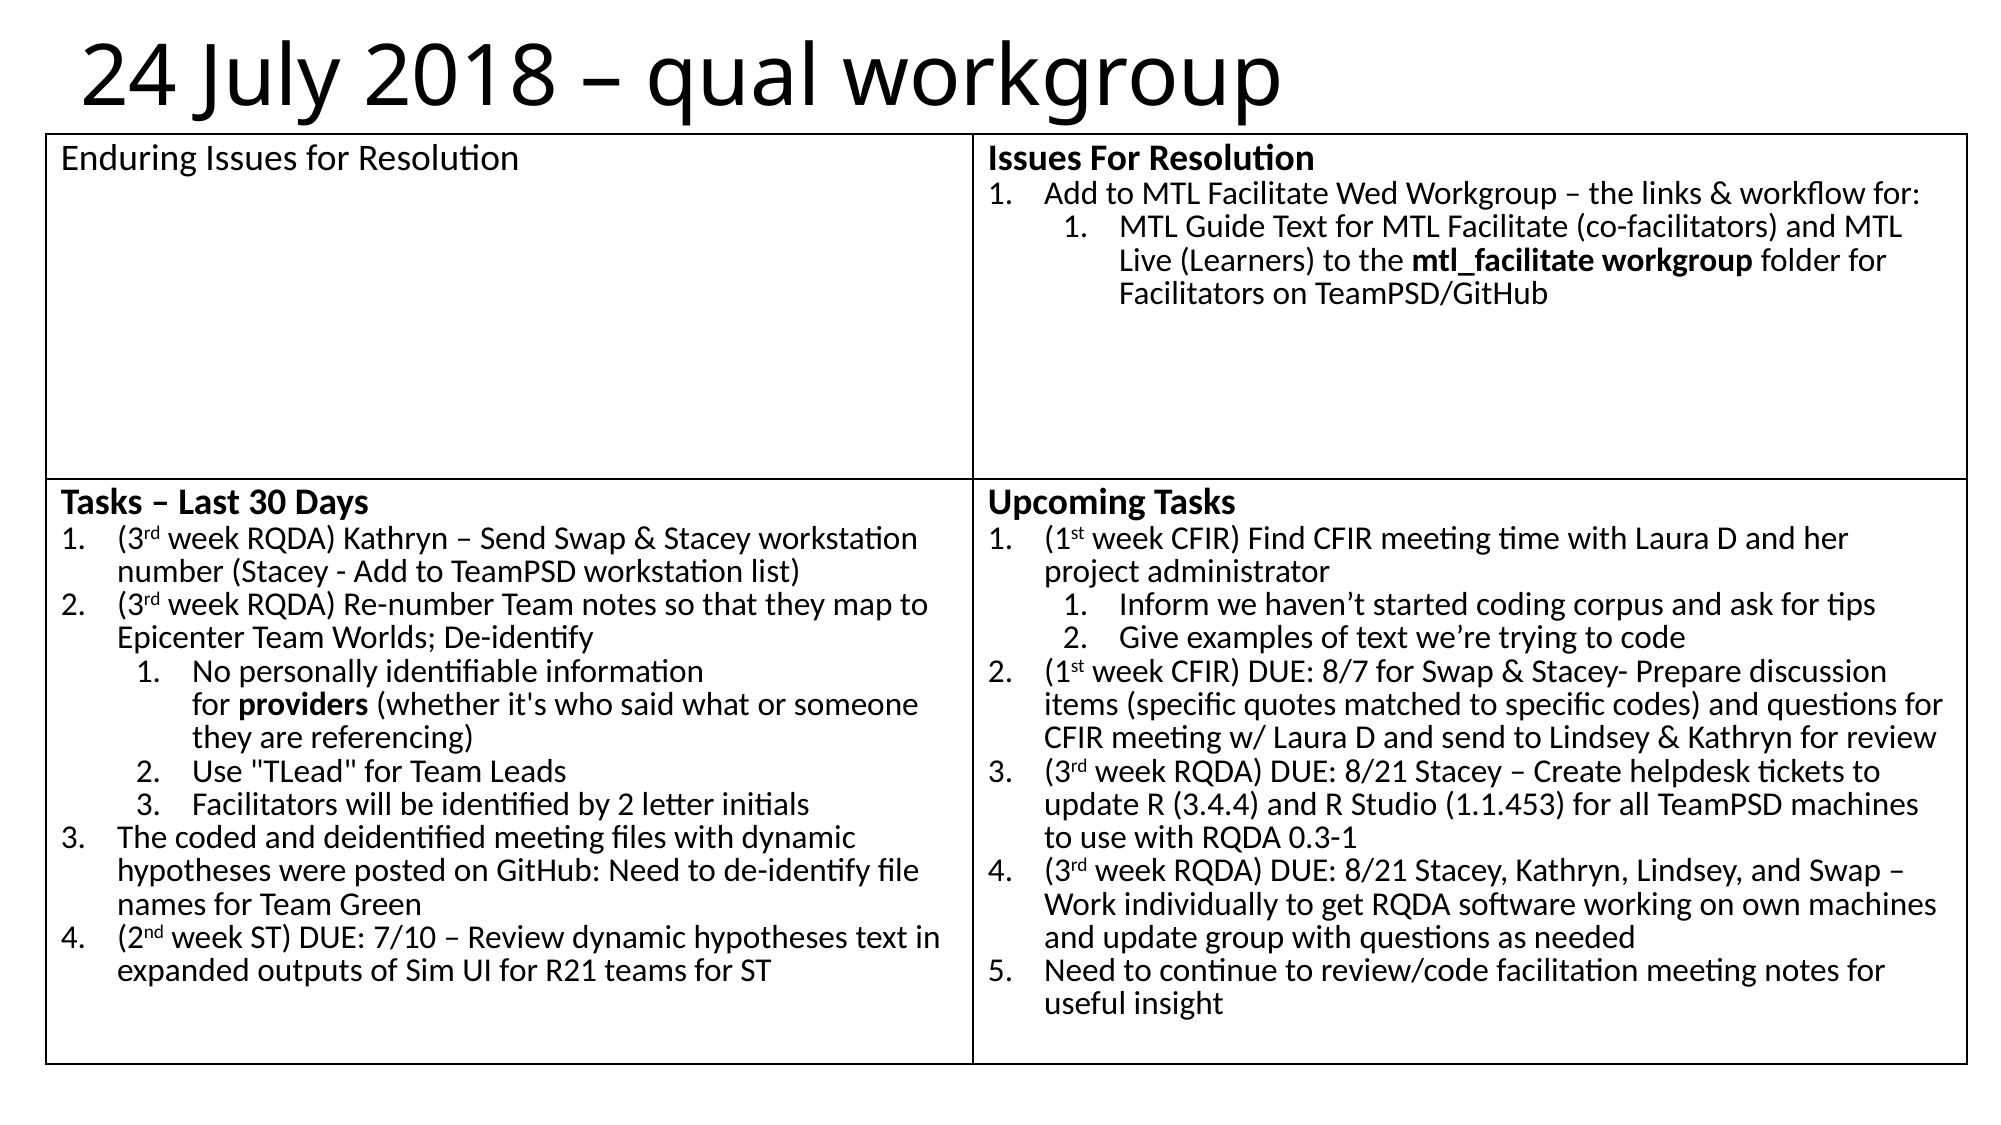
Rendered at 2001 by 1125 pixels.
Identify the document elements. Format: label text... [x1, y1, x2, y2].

table_cell Upcoming Tasks (1st week CFIR) Find CFIR meeting time with Laura D and her project administrator Inform we haven’t started coding corpus and ask for tips Give examples of text we’re trying to code (1st week CFIR) DUE: 8/7 for Swap & Stacey- Prepare discussion items (specific quotes matched to specific codes) and questions for CFIR meeting w/ Laura D and send to Lindsey & Kathryn for review (3rd week RQDA) DUE: 8/21 Stacey – Create helpdesk tickets to update R (3.4.4) and R Studio (1.1.453) for all TeamPSD machines to use with RQDA 0.3-1 (3rd week RQDA) DUE: 8/21 Stacey, Kathryn, Lindsey, and Swap – Work individually to get RQDA software working on own machines and update group with questions as needed Need to continue to review/code facilitation meeting notes for useful insight [974, 480, 1966, 1063]
table_header Issues For Resolution Add to MTL Facilitate Wed Workgroup – the links & workflow for: MTL Guide Text for MTL Facilitate (co-facilitators) and MTL Live (Learners) to the mtl_facilitate workgroup folder for Facilitators on TeamPSD/GitHub [974, 135, 1966, 478]
table_header Enduring Issues for Resolution [47, 135, 972, 478]
table_cell Tasks – Last 30 Days (3rd week RQDA) Kathryn – Send Swap & Stacey workstation number (Stacey - Add to TeamPSD workstation list) (3rd week RQDA) Re-number Team notes so that they map to Epicenter Team Worlds; De-identify No personally identifiable information for providers (whether it's who said what or someone they are referencing) Use "TLead" for Team Leads Facilitators will be identified by 2 letter initials The coded and deidentified meeting files with dynamic hypotheses were posted on GitHub: Need to de-identify file names for Team Green (2nd week ST) DUE: 7/10 – Review dynamic hypotheses text in expanded outputs of Sim UI for R21 teams for ST [47, 480, 972, 1063]
title 24 July 2018 – qual workgroup [65, 14, 1948, 133]
